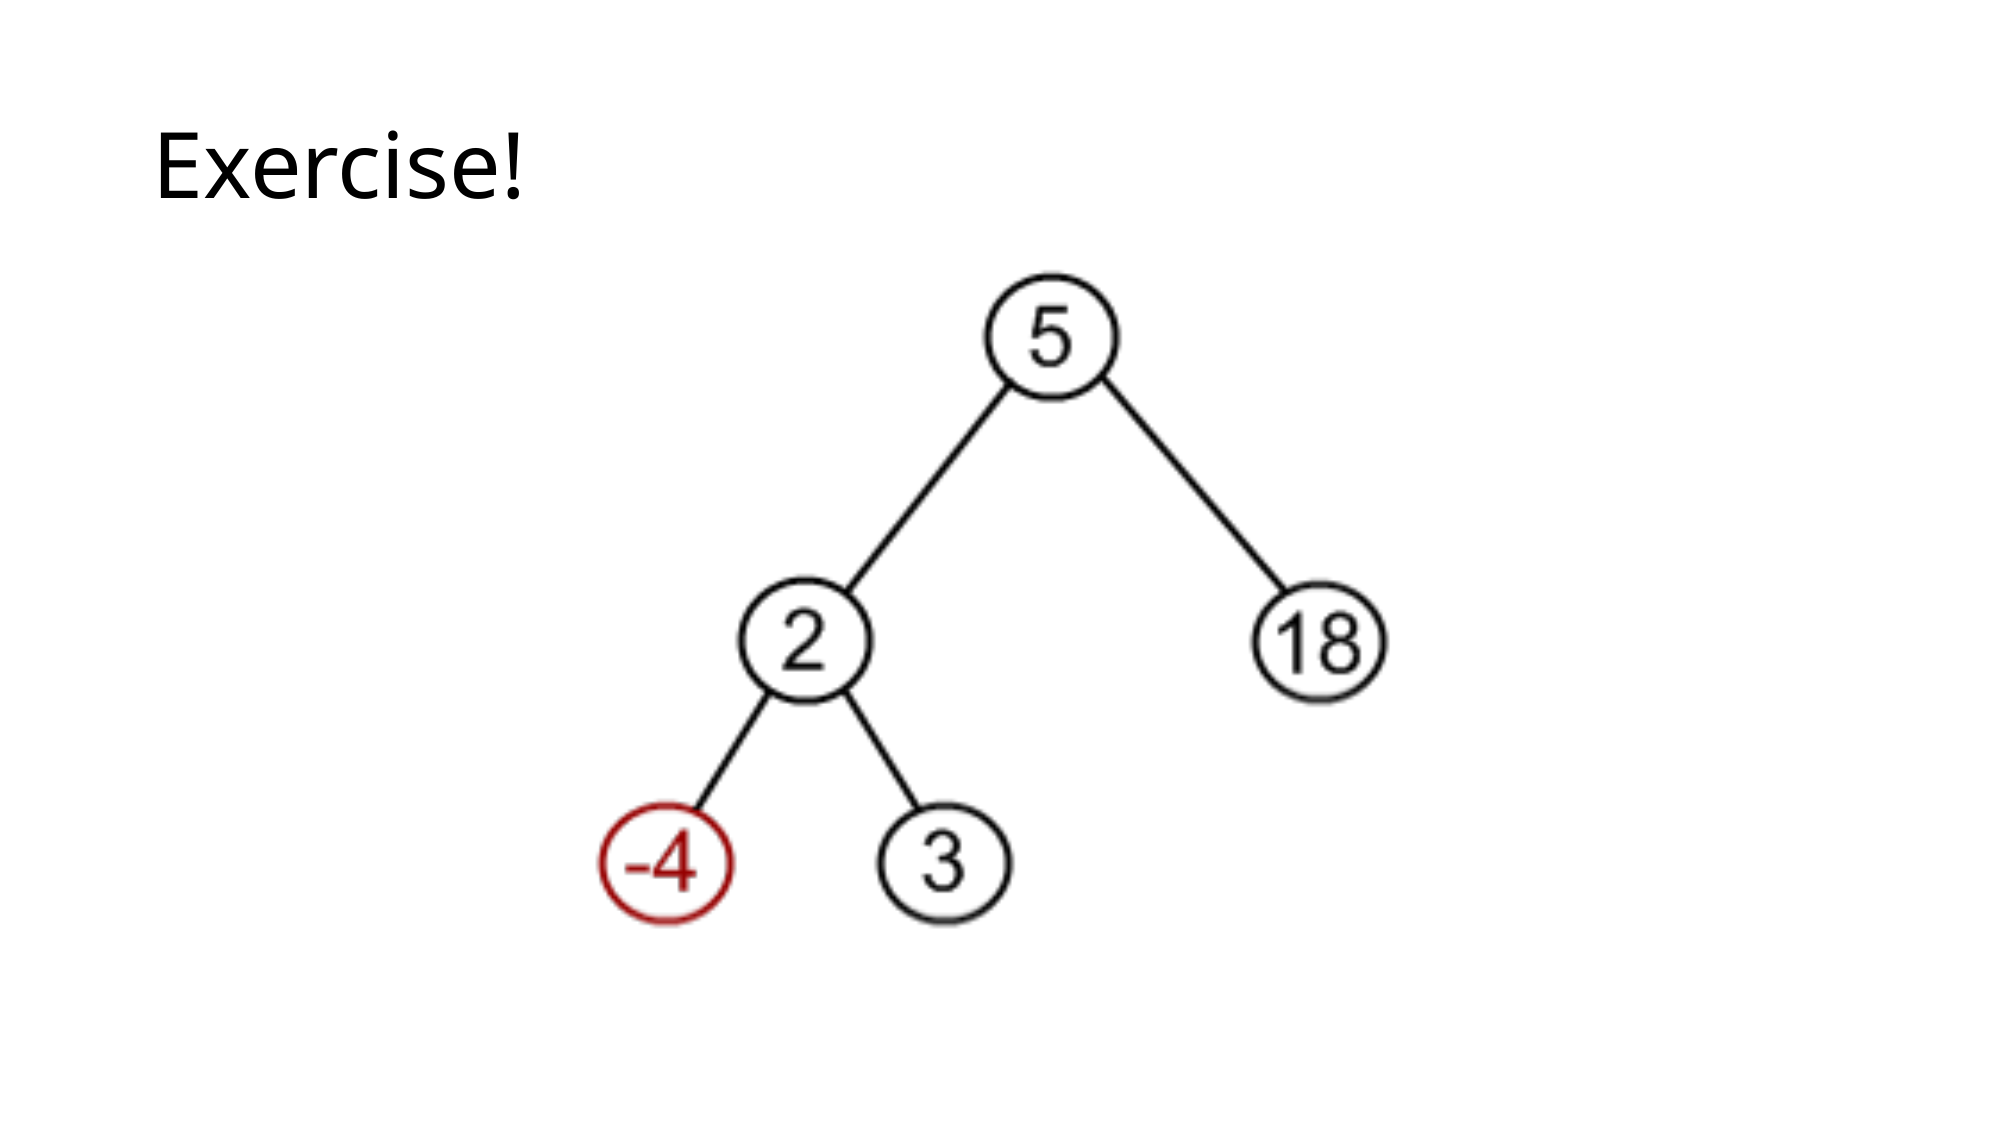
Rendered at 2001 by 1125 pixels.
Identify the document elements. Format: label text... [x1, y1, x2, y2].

title Exercise! [137, 59, 1863, 278]
picture [555, 247, 1496, 985]
